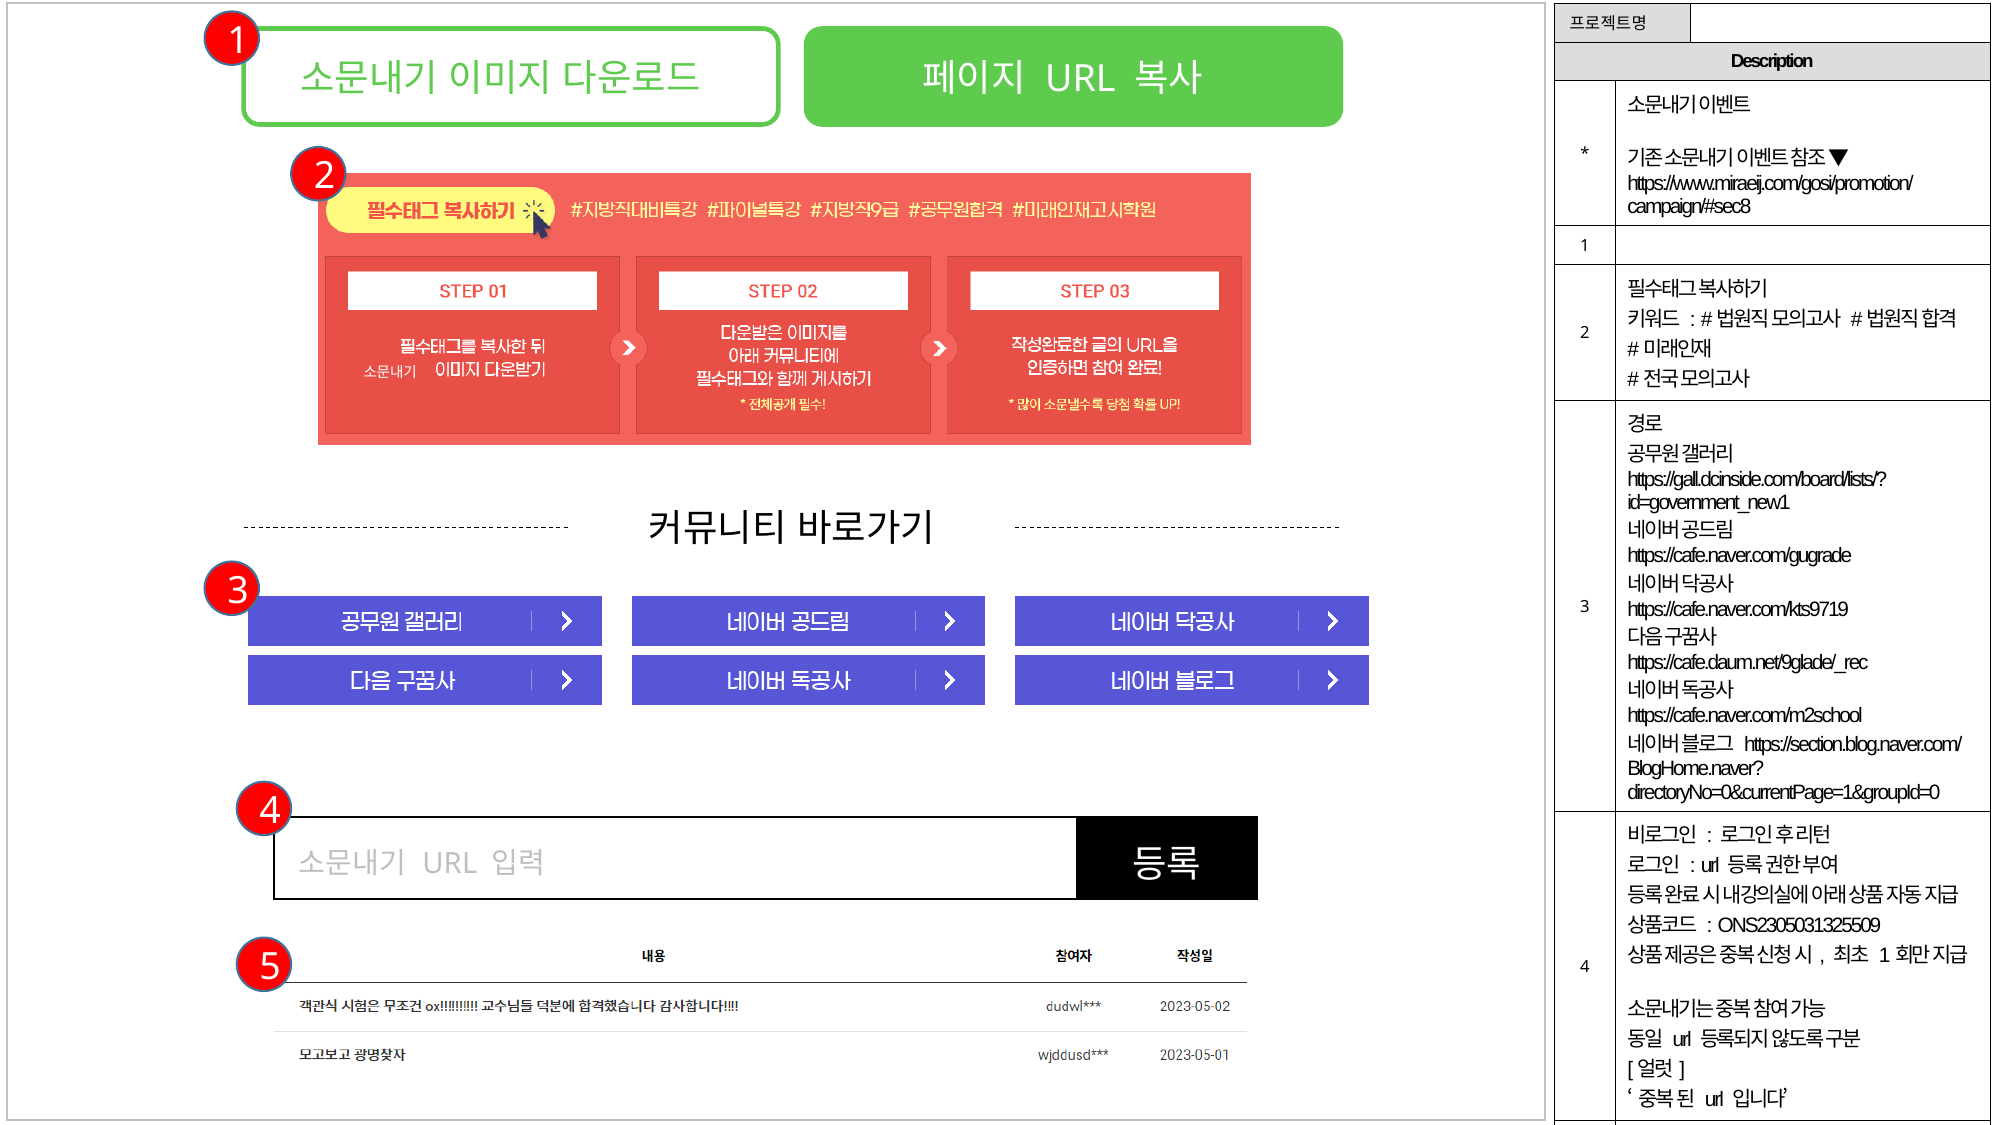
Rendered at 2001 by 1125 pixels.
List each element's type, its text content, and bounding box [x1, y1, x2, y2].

text_box 4 [235, 780, 293, 837]
text_box 1 [203, 10, 260, 66]
table_header 프로젝트명 [1555, 4, 1690, 42]
picture [230, 572, 1382, 726]
table_cell 필수태그 복사하기 키워드 : #법원직 모의고사 #법원직 합격 #미래인재 #전국 모의고사 [1616, 265, 1990, 400]
table_cell 1 [1555, 226, 1615, 264]
table_cell [1616, 226, 1990, 264]
text_box 3 [203, 560, 255, 616]
table_cell 4 [1555, 812, 1615, 1120]
picture [274, 934, 1247, 1079]
text_box 소문내기 이미지 다운로드 [285, 46, 716, 106]
text_box 소문내기 URL 입력 [284, 837, 561, 888]
text_box [242, 27, 780, 126]
picture [318, 173, 1251, 445]
table_cell 3 [1555, 401, 1615, 811]
text_box [1076, 816, 1258, 900]
table_cell * [1555, 81, 1615, 225]
table_cell 소문내기 이벤트 기존 소문내기 이벤트 참조 ▼ https://www.miraeij.com/gosi/promotion/campaign/#sec8 [1616, 81, 1990, 225]
table_cell 5 [1555, 1121, 1615, 1125]
table_cell 2 [1555, 265, 1615, 400]
table_cell 경로 공무원 갤러리 https://gall.dcinside.com/board/lists/?id=government_new1 네이버 공드림 https://cafe.naver.com/gugrade 네이버 닥공사 https://cafe.naver.com/kts9719 다음 구꿈사 https://cafe.daum.net/9glade/_rec 네이버 독공사 https://cafe.naver.com/m2school 네이버 블로그 https://section.blog.naver.com/BlogHome.naver?directoryNo=0&currentPage=1&groupId=0 [1616, 401, 1990, 811]
table_header [1691, 4, 1990, 42]
text_box [273, 816, 1076, 900]
text_box 등록 [1117, 832, 1217, 893]
text_box [805, 27, 1342, 126]
text_box 커뮤니티 바로가기 [634, 496, 951, 557]
table_cell 본인 등록 글만 노출 수정 및 삭제 불가 [1616, 1121, 1990, 1125]
text_box 2 [290, 145, 347, 202]
text_box 5 [235, 936, 274, 993]
table_cell Description [1555, 43, 1990, 80]
table_cell 비로그인 : 로그인 후 리턴 로그인 : url 등록 권한 부여 등록 완료 시 내강의실에 아래 상품 자동 지급 상품코드 : ONS2305031325509 상품 제공은 중복 신청 시, 최초 1회만 지급 소문내기는 중복 참여 가능 동일 url 등록되지 않도록 구분 [얼럿] ‘중복 된 url 입니다’ [1616, 812, 1990, 1120]
text_box 페이지 URL 복사 [907, 46, 1219, 106]
